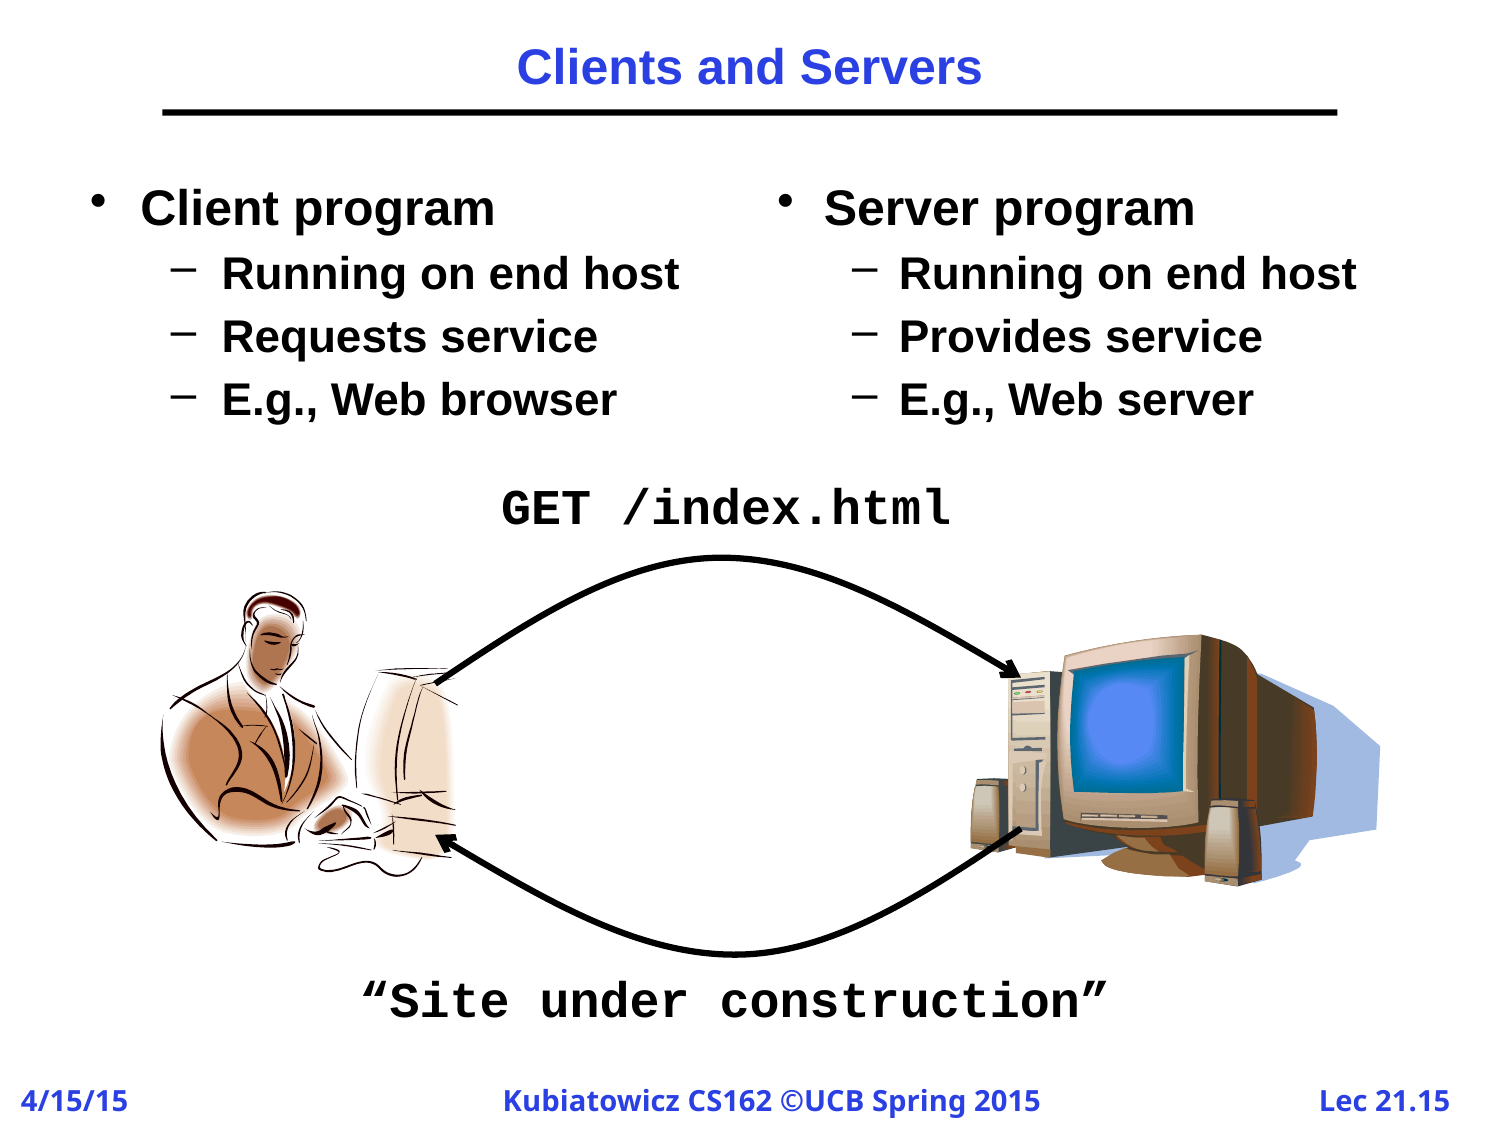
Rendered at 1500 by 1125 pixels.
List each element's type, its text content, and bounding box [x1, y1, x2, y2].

title Clients and Servers [162, 24, 1338, 113]
text_box GET /index.html [486, 467, 966, 543]
text_box “Site under construction” [344, 959, 1125, 1035]
picture [151, 588, 459, 881]
text_box [462, 557, 965, 684]
text_box [462, 829, 965, 955]
list Server program Running on end host Provides service E.g., Web server [762, 174, 1425, 457]
picture [970, 634, 1381, 887]
list Client program Running on end host Requests service E.g., Web browser [75, 174, 738, 442]
